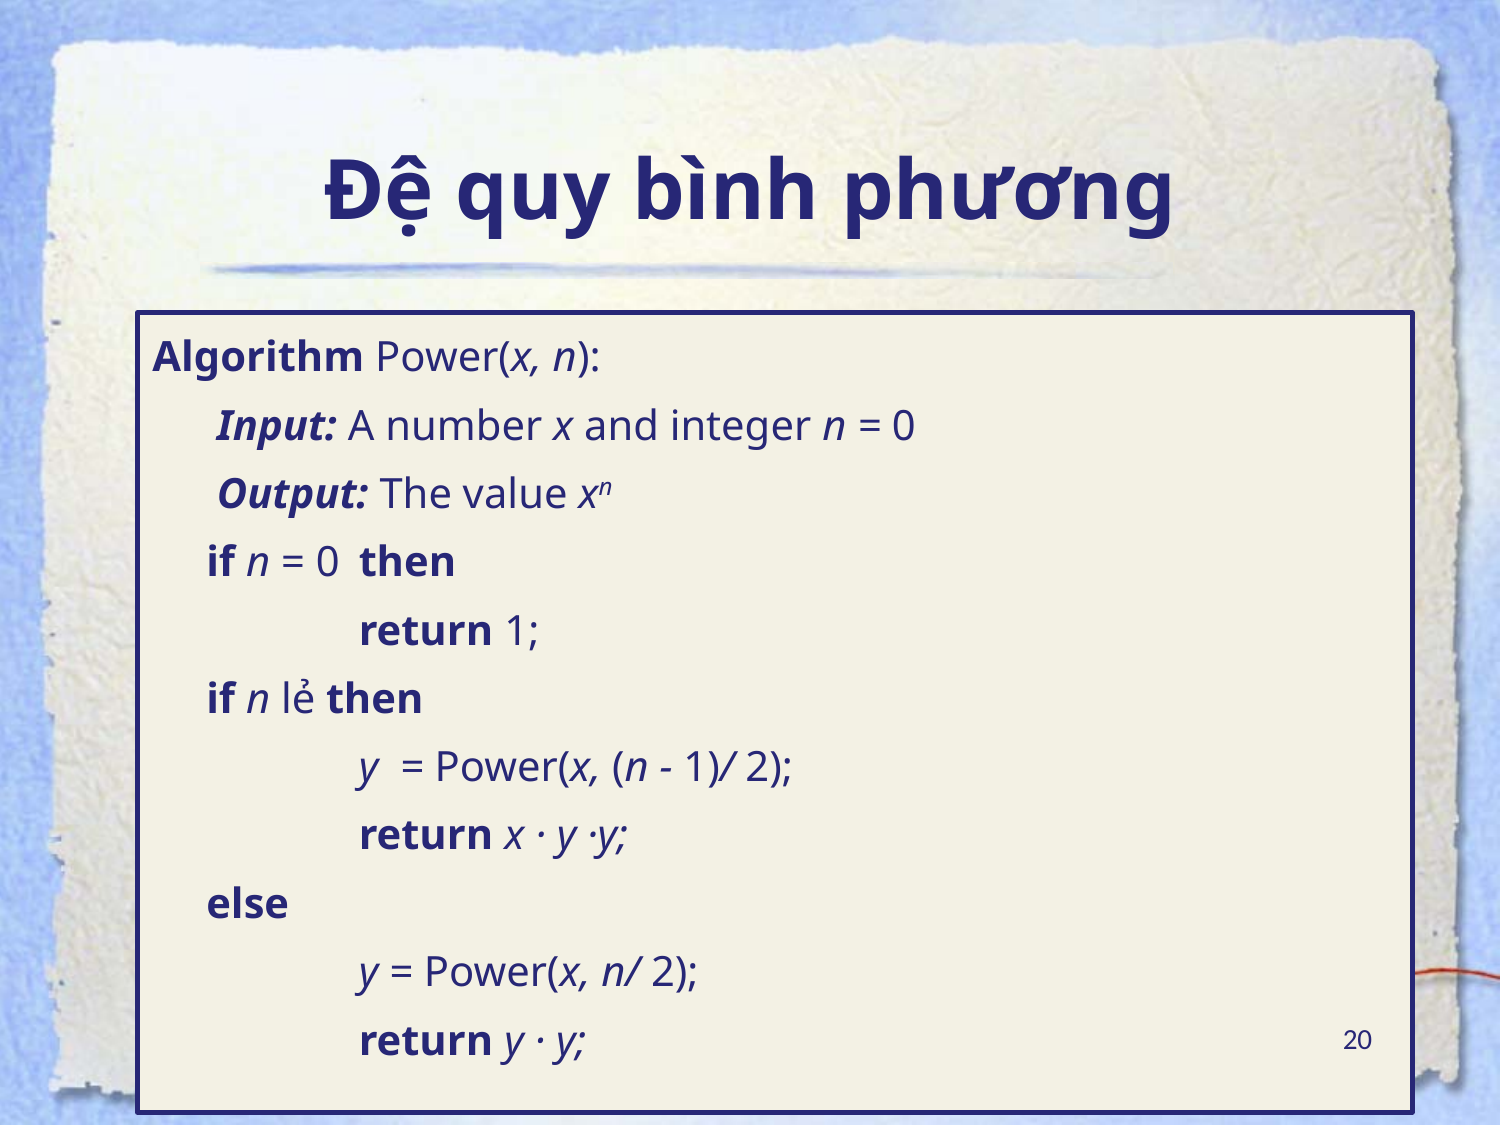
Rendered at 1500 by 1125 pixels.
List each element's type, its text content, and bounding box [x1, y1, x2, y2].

title Đệ quy bình phương [112, 80, 1388, 244]
list Algorithm Power(x, n): Input: A number x and integer n = 0 Output: The value xn if n = 0 then return 1; if n lẻ then y = Power(x, (n - 1)/ 2); return x · y ·y; else y = Power(x, n/ 2); return y · y; [137, 312, 1413, 1113]
slide_number 20 [1074, 1012, 1388, 1088]
picture [0, 0, 1500, 1125]
